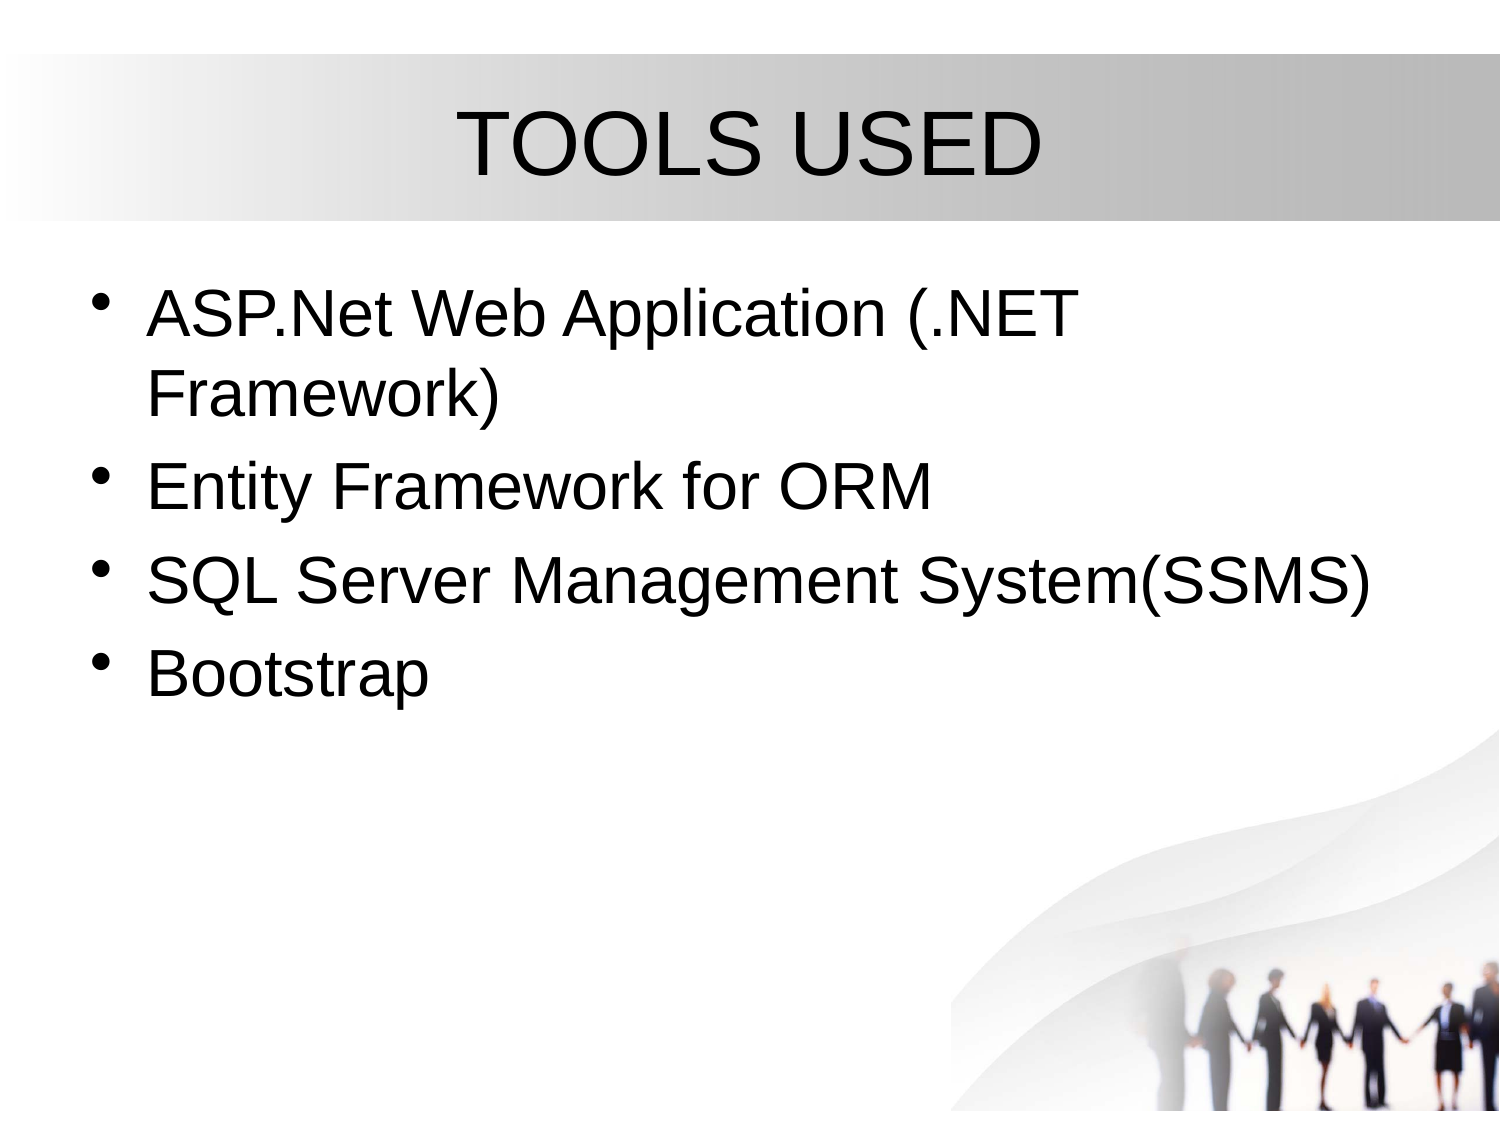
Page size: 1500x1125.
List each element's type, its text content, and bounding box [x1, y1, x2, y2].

list ASP.Net Web Application (.NET Framework) Entity Framework for ORM SQL Server Management System(SSMS) Bootstrap [74, 262, 1426, 1006]
picture [951, 728, 1499, 1111]
title TOOLS USED [74, 44, 1426, 233]
